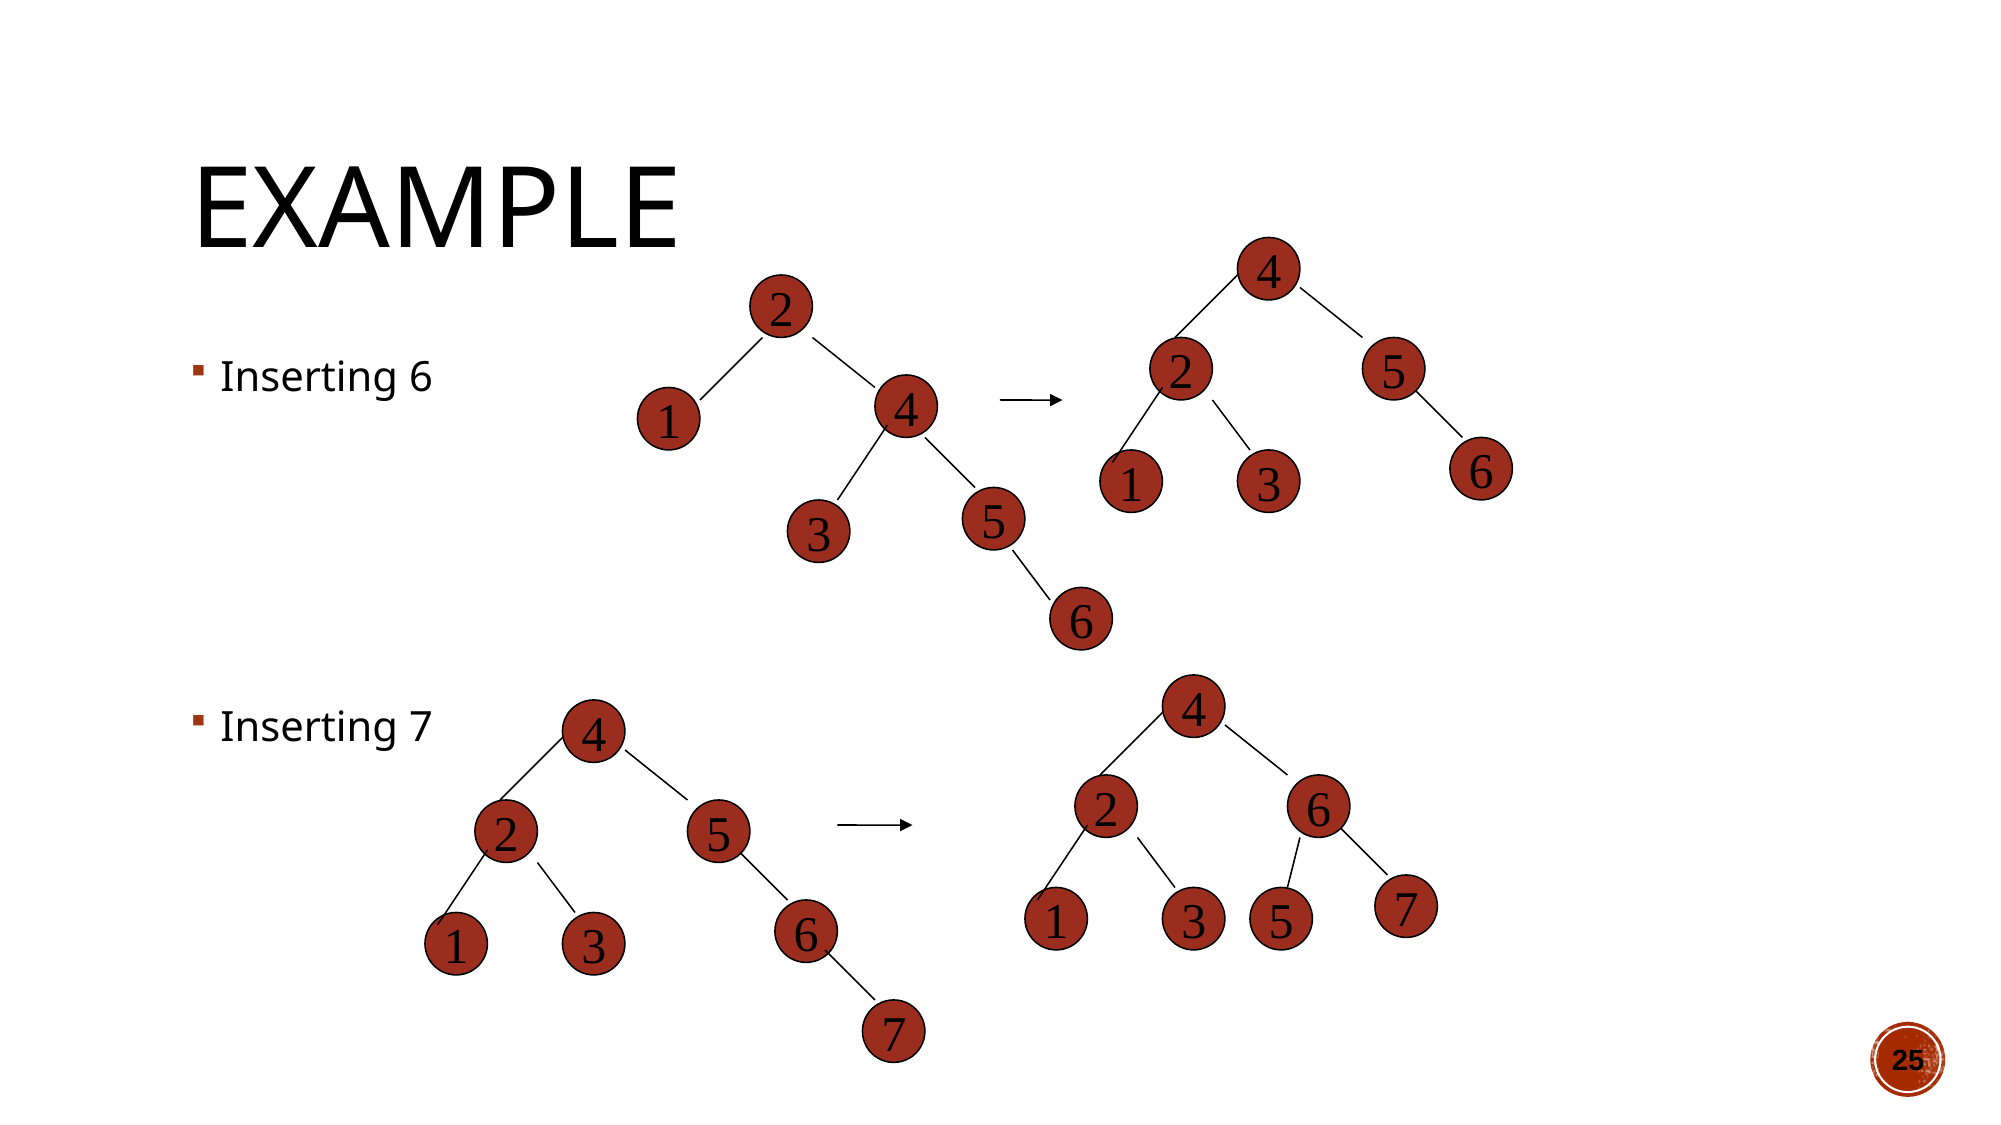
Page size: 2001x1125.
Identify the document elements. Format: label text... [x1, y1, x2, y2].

text_box 2 [474, 799, 538, 863]
text_box 7 [1374, 874, 1438, 938]
text_box 1 [424, 912, 488, 975]
text_box 7 [862, 999, 925, 1063]
text_box 3 [787, 499, 850, 563]
text_box 6 [774, 899, 838, 963]
text_box 4 [874, 374, 938, 438]
text_box 5 [1249, 887, 1313, 950]
text_box 1 [1099, 449, 1163, 513]
text_box 3 [1162, 887, 1225, 950]
text_box [837, 818, 913, 832]
text_box 5 [1362, 337, 1425, 400]
text_box 3 [1237, 449, 1300, 513]
text_box [999, 393, 1063, 407]
text_box 3 [562, 912, 625, 975]
text_box 4 [1237, 237, 1300, 300]
text_box 4 [1162, 674, 1225, 738]
text_box 1 [1024, 887, 1088, 950]
text_box 6 [1287, 774, 1350, 838]
slide_number 25 [1855, 1028, 1961, 1089]
text_box 1 [637, 387, 700, 450]
text_box 6 [1449, 437, 1513, 500]
list Inserting 6 Inserting 7 [175, 348, 1826, 1013]
text_box 5 [687, 799, 750, 863]
text_box 6 [1049, 587, 1113, 650]
text_box 2 [749, 274, 813, 338]
title Example [175, 79, 1826, 344]
text_box 2 [1149, 337, 1213, 400]
text_box 2 [1074, 774, 1138, 838]
text_box 5 [962, 487, 1025, 550]
text_box 4 [562, 699, 625, 763]
